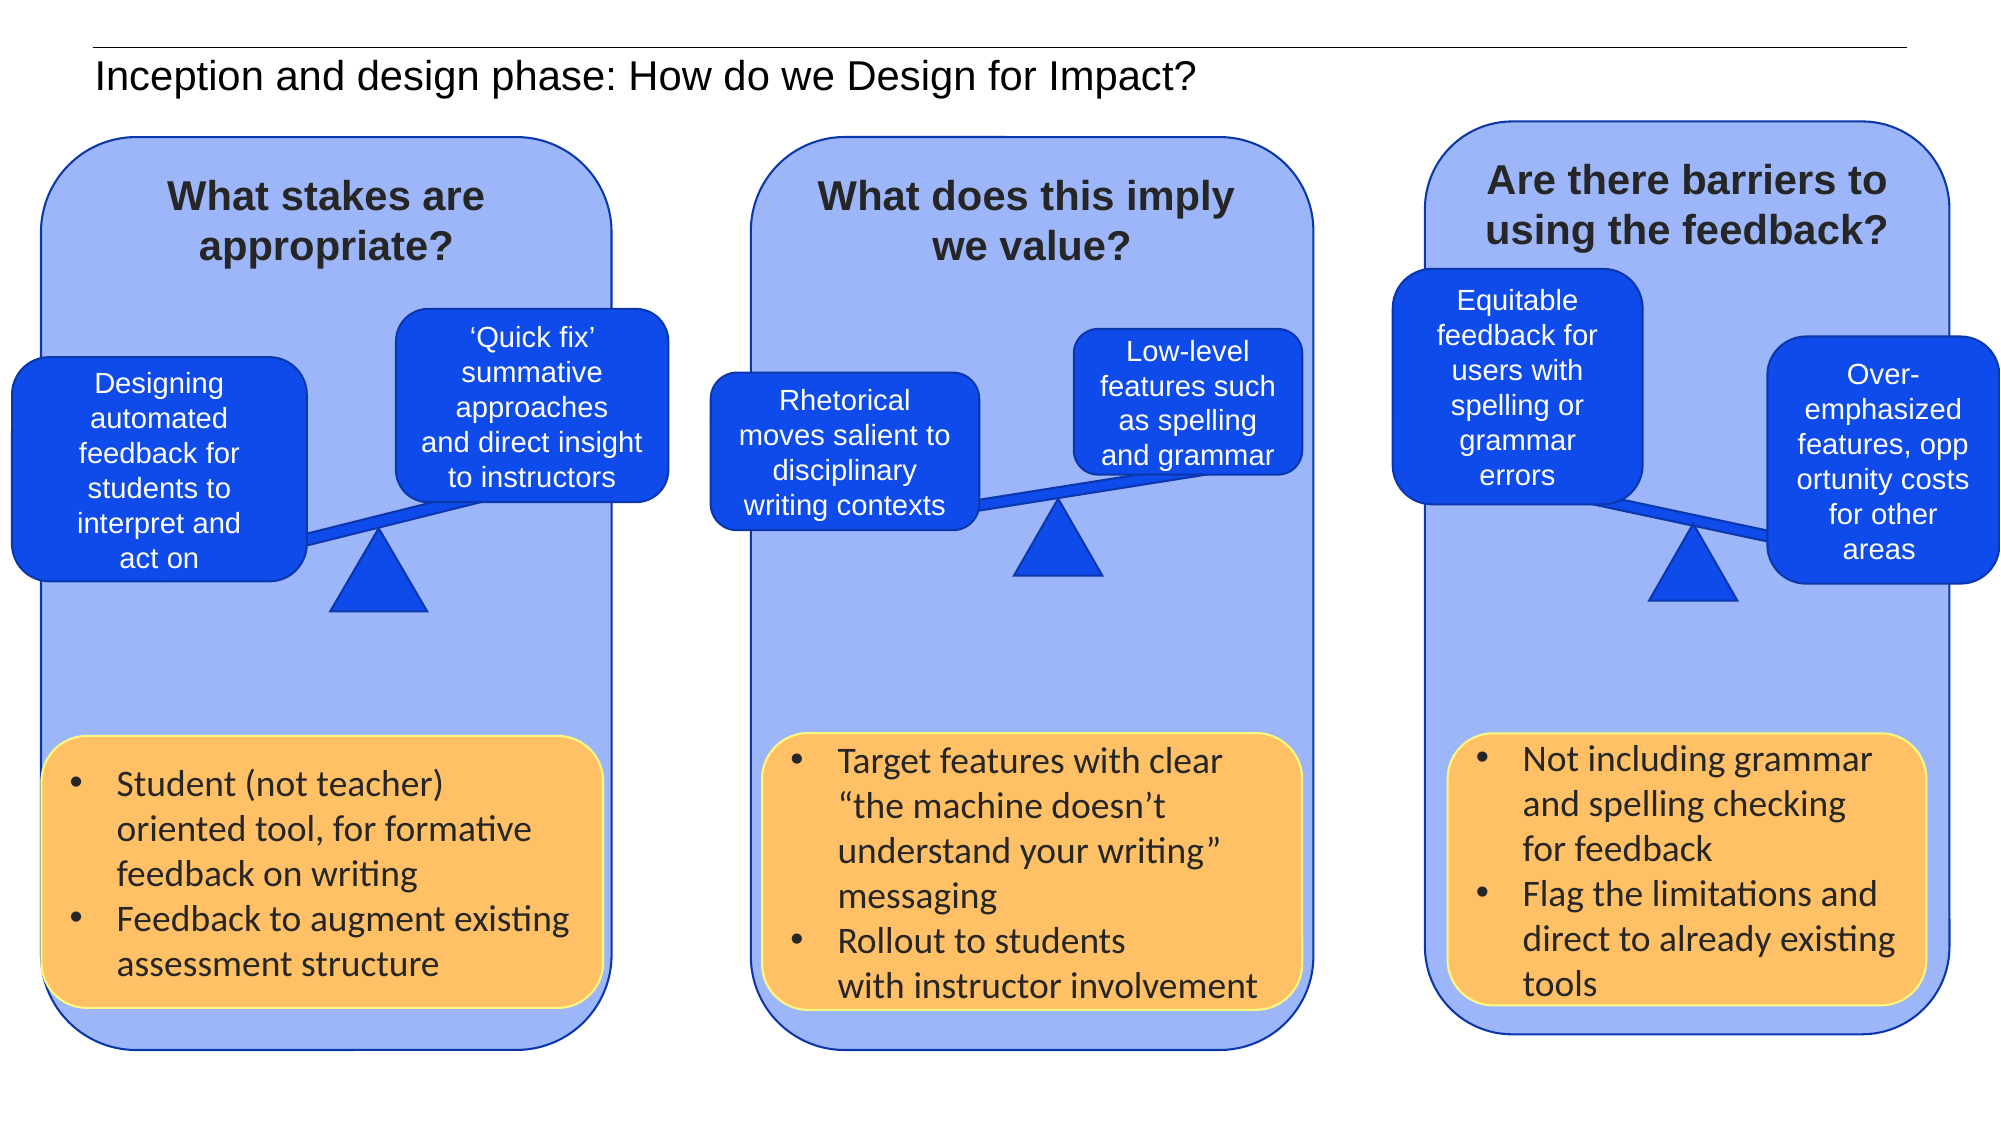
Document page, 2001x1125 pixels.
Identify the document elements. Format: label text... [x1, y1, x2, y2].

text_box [12, 137, 669, 1050]
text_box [710, 137, 1314, 1050]
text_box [1392, 121, 2000, 1035]
title Inception and design phase: How do we Design for Impact? [94, 47, 1908, 92]
